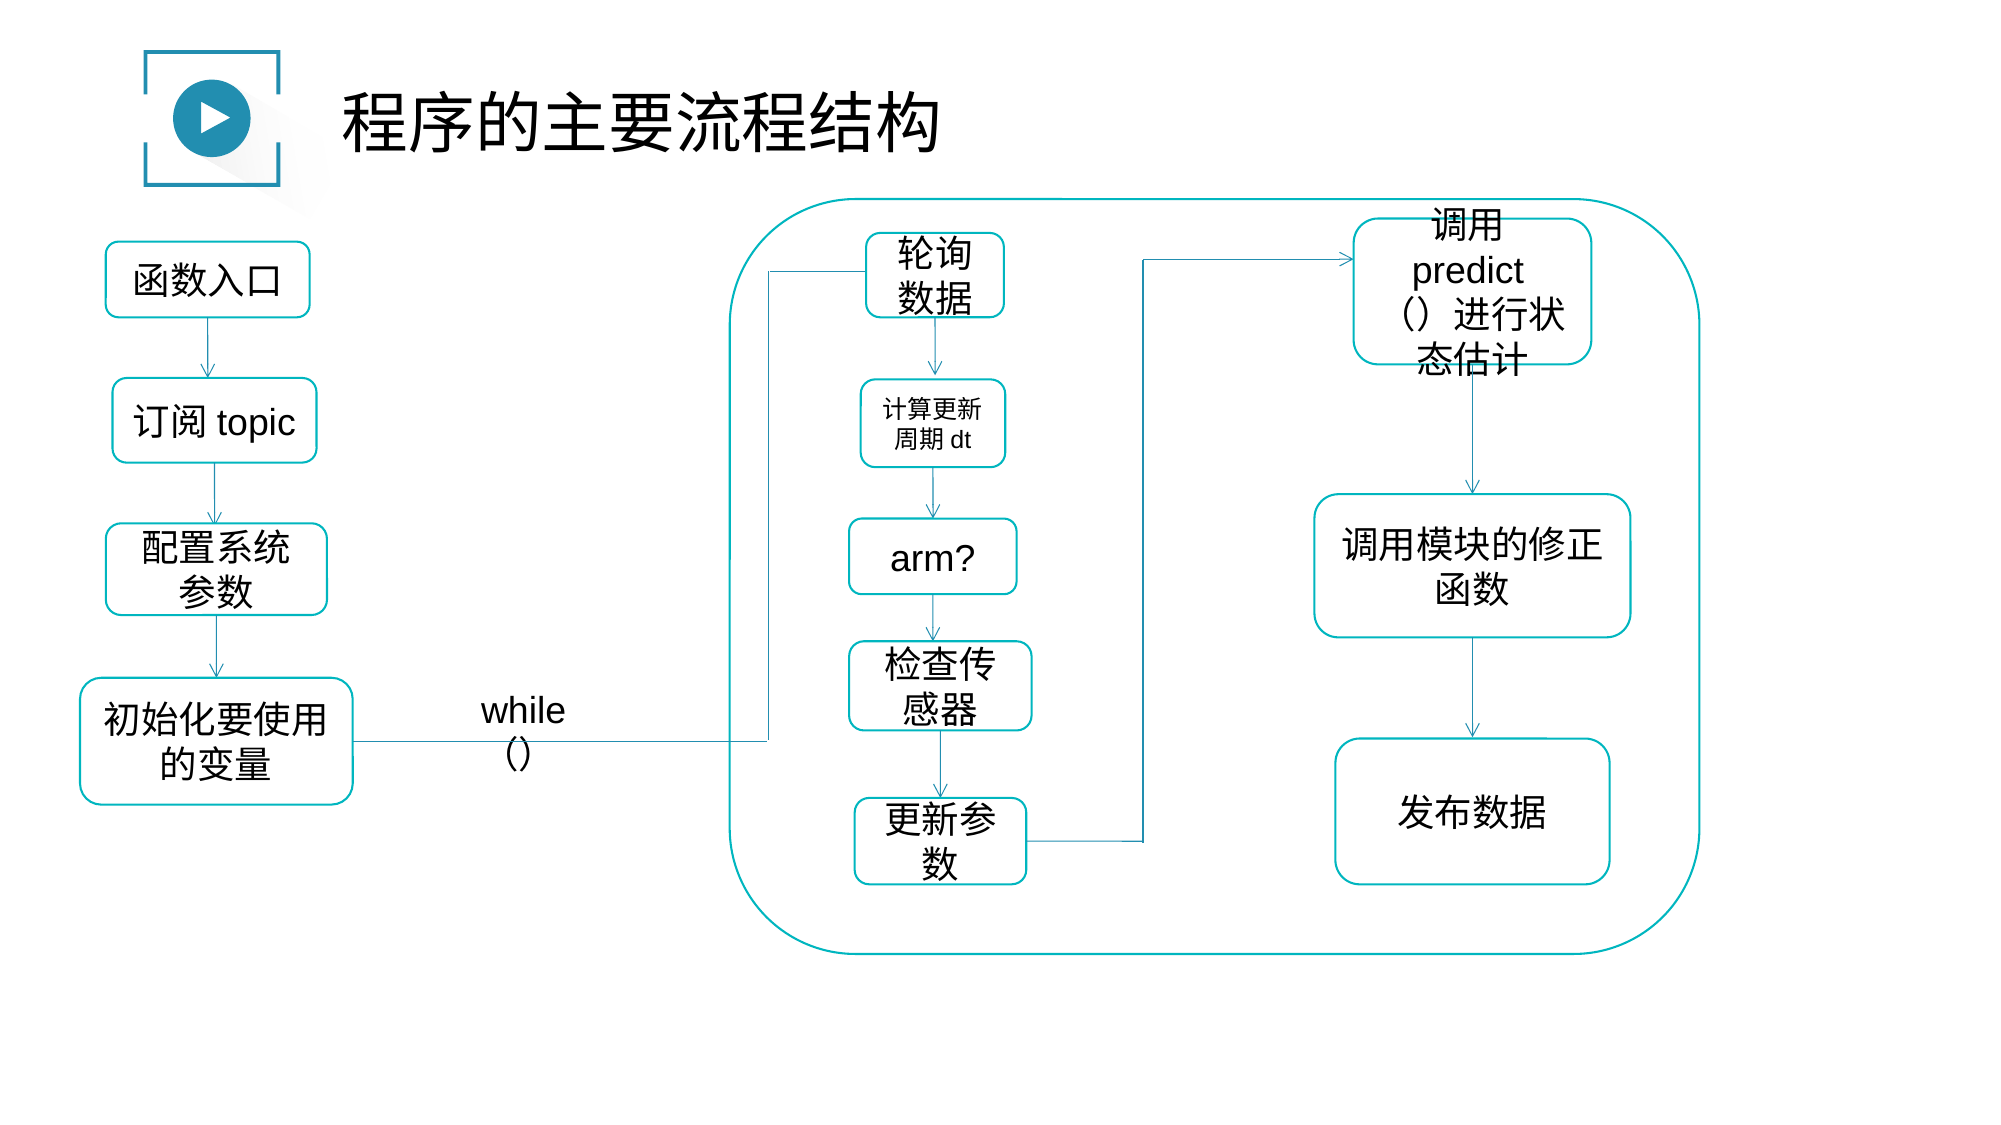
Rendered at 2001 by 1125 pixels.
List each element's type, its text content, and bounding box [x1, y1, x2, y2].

text_box 函数入口 [104, 240, 311, 319]
text_box 订阅topic [111, 376, 318, 464]
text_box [143, 49, 338, 190]
text_box while（） [466, 679, 658, 741]
text_box [728, 197, 1701, 956]
text_box 调用模块的修正函数 [1313, 493, 1632, 639]
text_box 初始化要使用的变量 [78, 676, 354, 806]
text_box 发布数据 [1334, 737, 1611, 886]
text_box 配置系统参数 [104, 522, 329, 617]
text_box while（） [466, 742, 658, 784]
text_box 检查传感器 [848, 640, 1033, 732]
text_box arm? [848, 517, 1018, 596]
text_box 计算更新周期dt [859, 378, 1007, 469]
text_box 程序的主要流程结构 [338, 73, 958, 168]
text_box 调用predict（）进行状态估计 [1352, 217, 1593, 366]
text_box 轮询数据 [865, 231, 1005, 319]
text_box 更新参数 [853, 796, 1028, 886]
